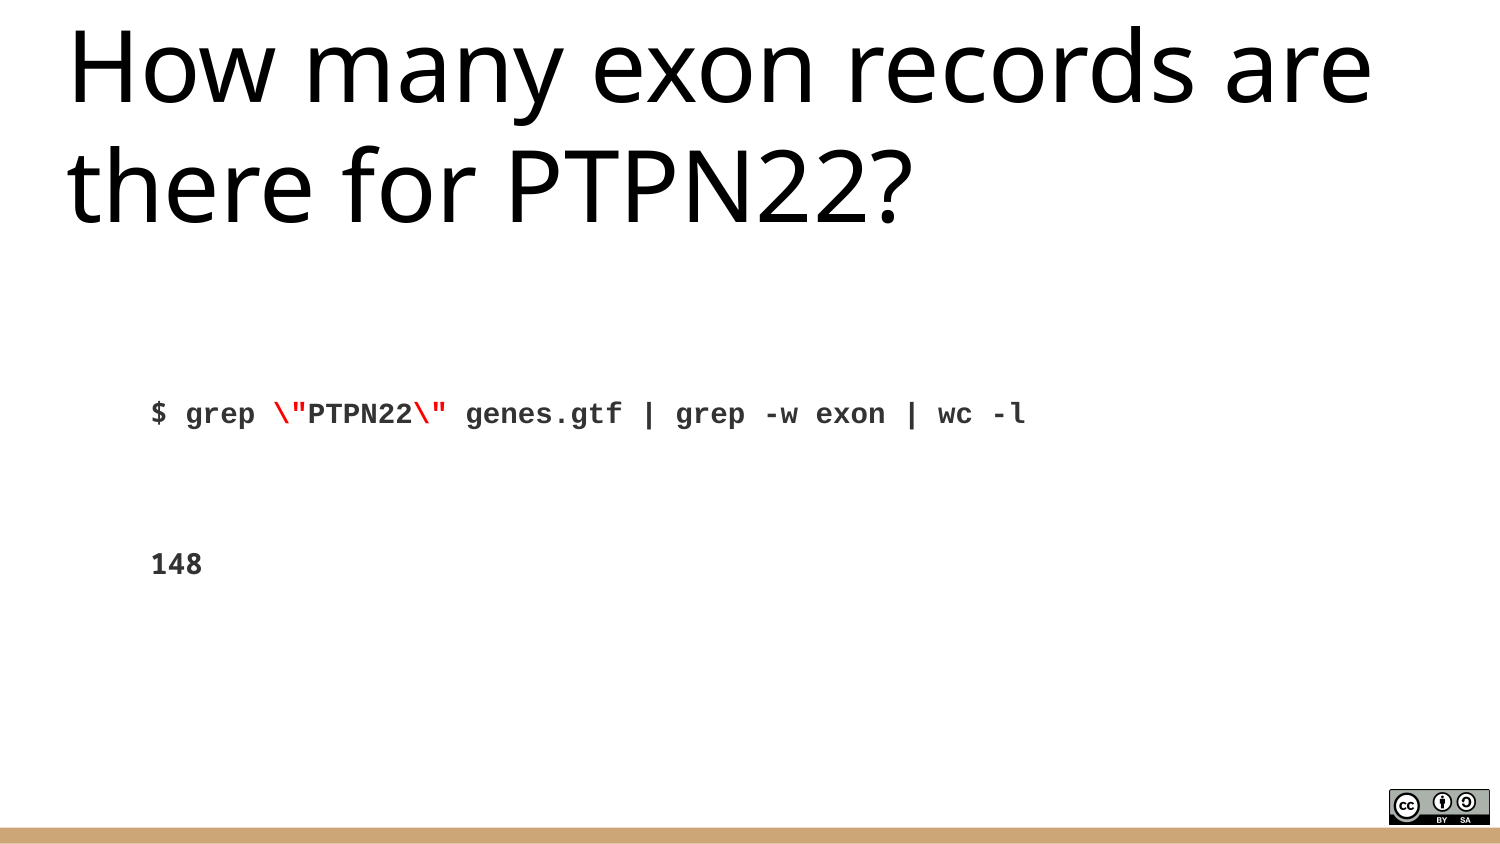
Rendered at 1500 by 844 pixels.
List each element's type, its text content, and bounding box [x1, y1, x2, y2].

picture [1389, 789, 1490, 825]
text_box $ grep \"PTPN22\" genes.gtf | grep -w exon | wc -l [135, 358, 1278, 466]
text_box 148 [135, 509, 1278, 617]
title How many exon records are there for PTPN22? [51, 76, 1449, 214]
